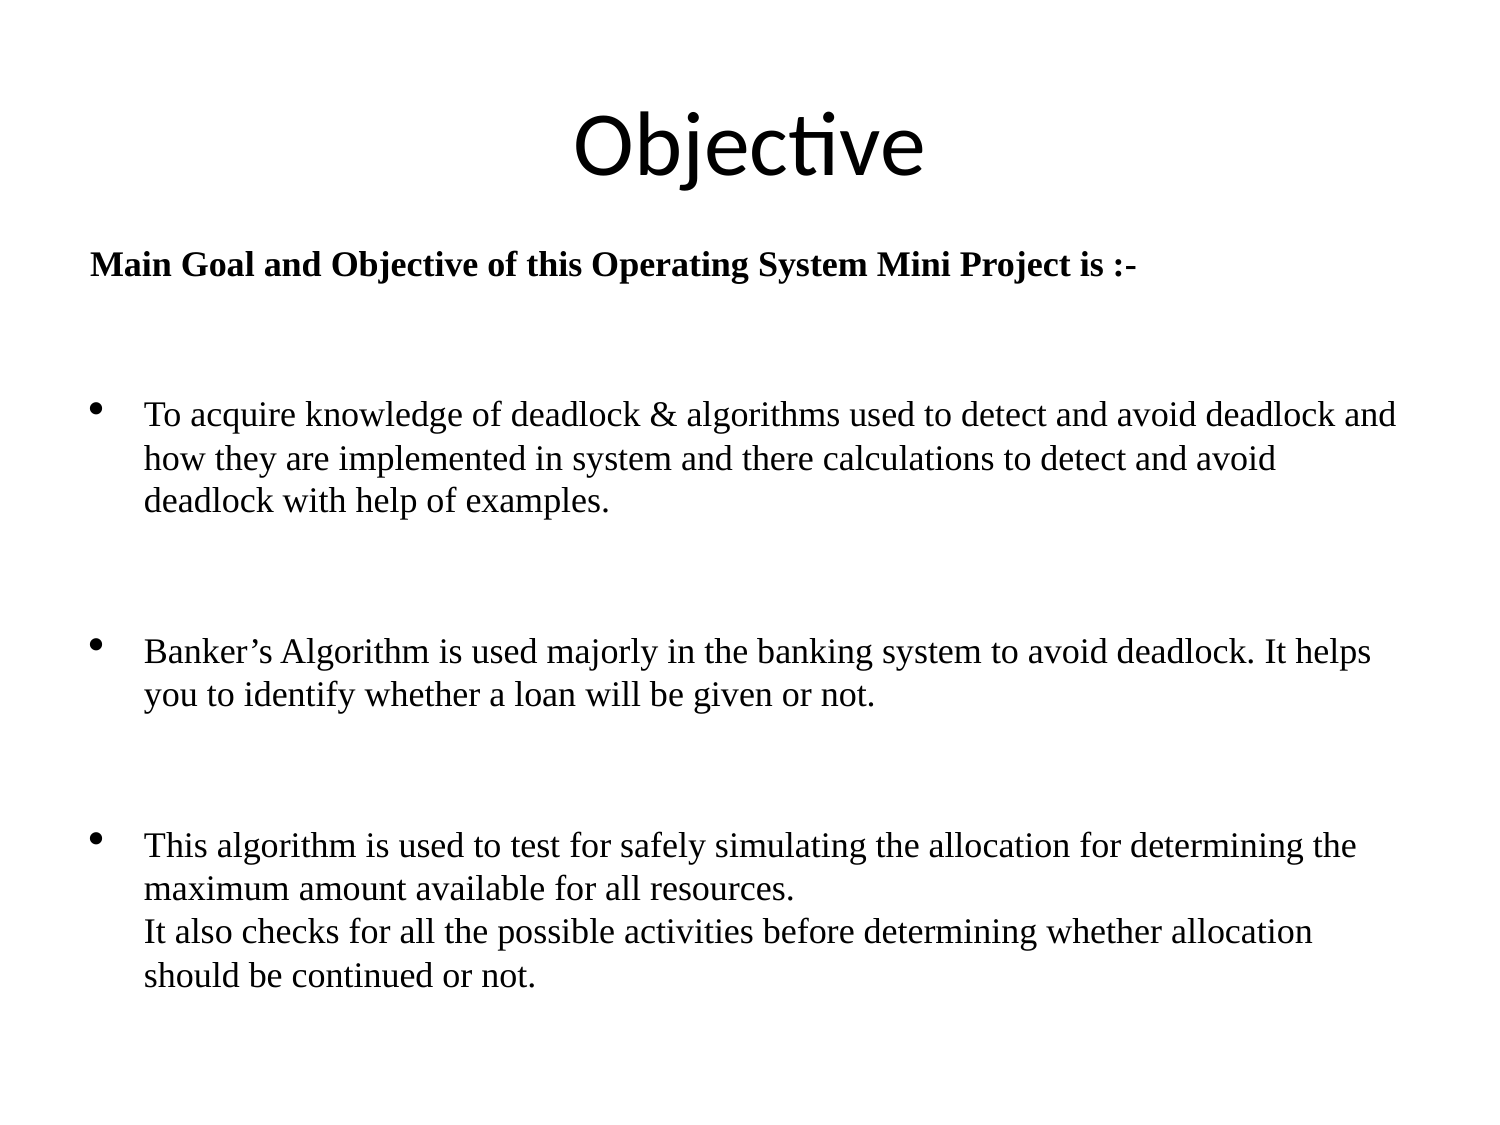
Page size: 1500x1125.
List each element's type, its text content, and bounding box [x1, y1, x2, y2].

title Objective [75, 45, 1425, 232]
list Main Goal and Objective of this Operating System Mini Project is :- To acquire knowledge of deadlock & algorithms used to detect and avoid deadlock and how they are implemented in system and there calculations to detect and avoid deadlock with help of examples. Banker’s Algorithm is used majorly in the banking system to avoid deadlock. It helps you to identify whether a loan will be given or not. This algorithm is used to test for safely simulating the allocation for determining the maximum amount available for all resources. It also checks for all the possible activities before determining whether allocation should be continued or not. [75, 232, 1425, 1005]
